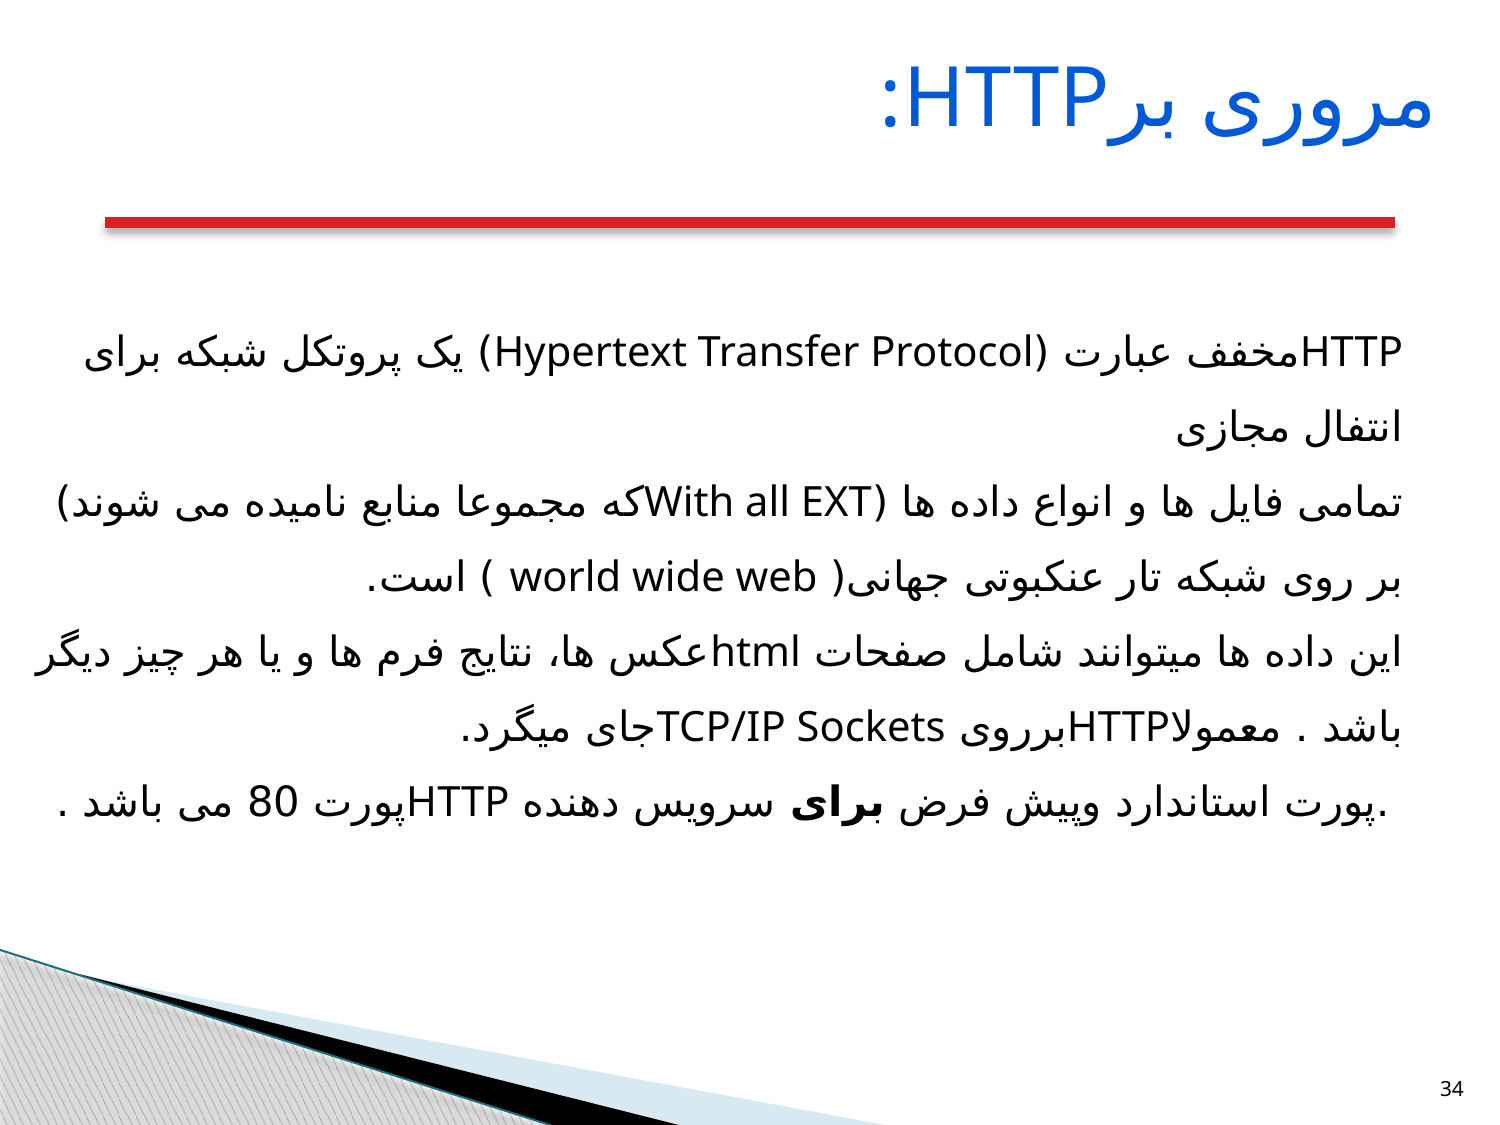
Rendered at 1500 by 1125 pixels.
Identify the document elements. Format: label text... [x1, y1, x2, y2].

text_box HTTPمخفف عبارت (Hypertext Transfer Protocol) یک پروتکل شبکه برای انتفال مجازی تمامی فایل ها و انواع داده ها (With all EXTکه مجموعا منابع نامیده می شوند) بر روی شبکه تار عنکبوتی جهانی( world wide web ) است. این داده ها میتوانند شامل صفحات htmlعکس ها، نتایج فرم ها و یا هر چیز دیگر باشد . معمولاHTTPبرروی TCP/IP Socketsجای میگرد. .پورت استاندارد وپیش فرض برای سرویس دهنده HTTPپورت 80 می باشد . [0, 292, 1418, 833]
slide_number 34 [1418, 1051, 1479, 1112]
text_box مروری برhttp: [864, 35, 1453, 151]
